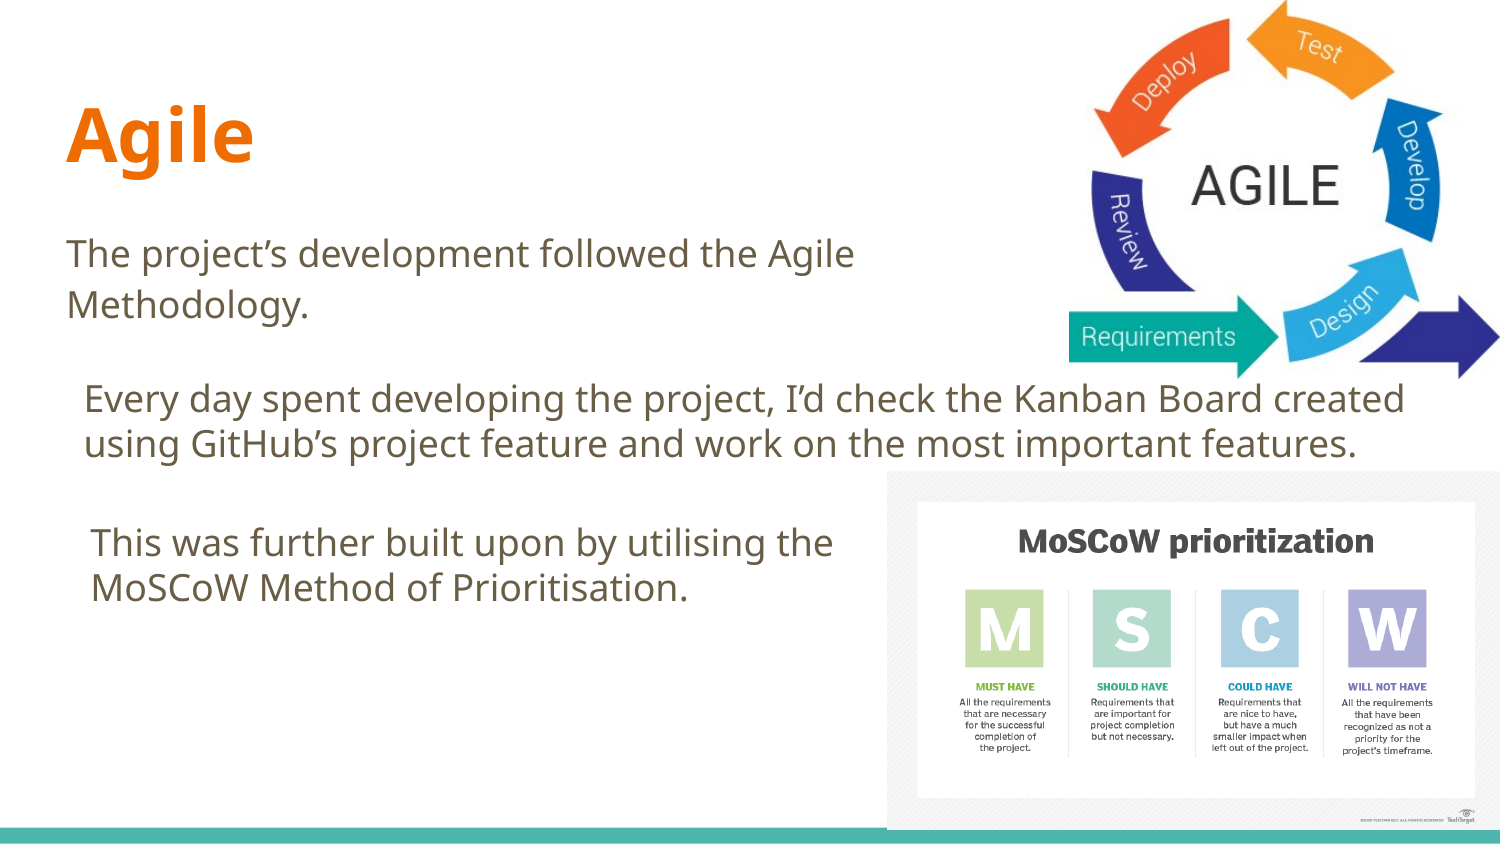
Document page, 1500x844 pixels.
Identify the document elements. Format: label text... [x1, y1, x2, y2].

title Agile [51, 72, 1064, 189]
list The project’s development followed the Agile Methodology. [51, 207, 1051, 350]
picture [887, 470, 1500, 830]
picture [1069, 0, 1500, 379]
text_box This was further built upon by utilising the MoSCoW Method of Prioritisation. [75, 503, 882, 788]
text_box Every day spent developing the project, I’d check the Kanban Board created using GitHub’s project feature and work on the most important features. [68, 359, 1441, 495]
